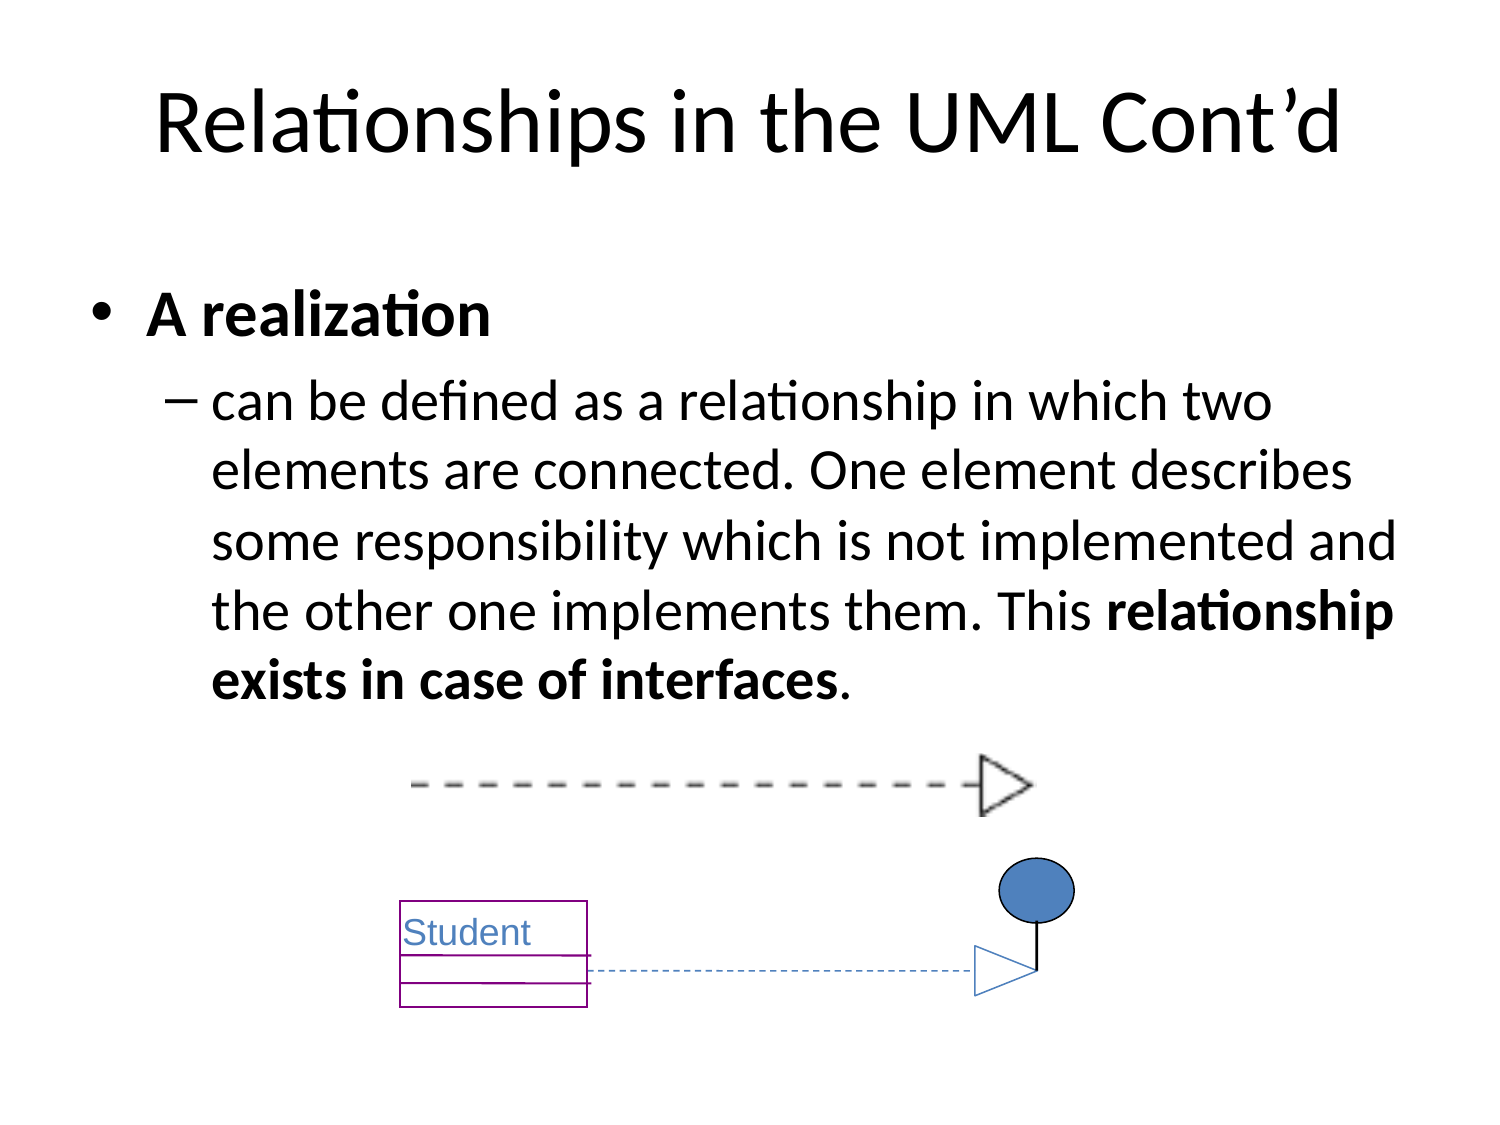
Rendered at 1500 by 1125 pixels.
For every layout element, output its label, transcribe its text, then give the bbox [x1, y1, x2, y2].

text_box [399, 956, 587, 983]
text_box [974, 945, 1038, 996]
text_box [399, 901, 587, 955]
title Relationships in the UML Cont’d [75, 45, 1425, 188]
text_box Student [401, 908, 531, 954]
text_box [999, 858, 1075, 924]
picture [411, 753, 1037, 817]
text_box [399, 984, 587, 1008]
list A realization can be defined as a relationship in which two elements are connected. One element describes some responsibility which is not implemented and the other one implements them. This relationship exists in case of interfaces. [75, 262, 1425, 1075]
